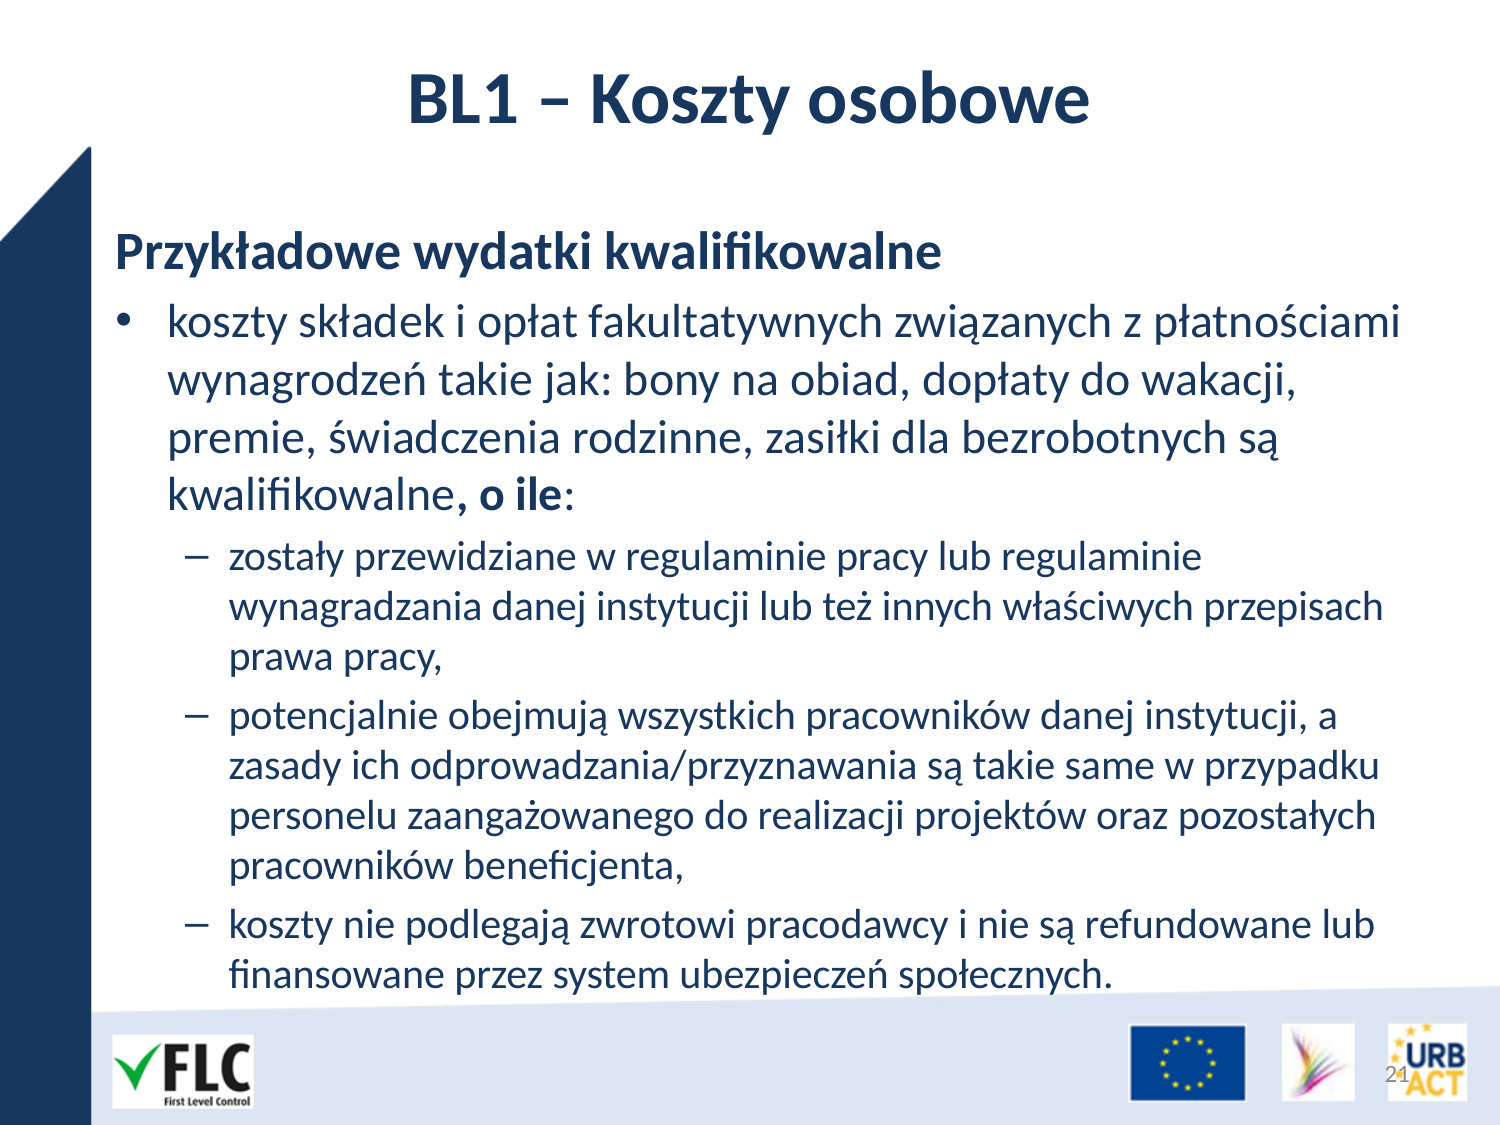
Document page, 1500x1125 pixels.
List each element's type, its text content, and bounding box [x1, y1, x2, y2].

list Przykładowe wydatki kwalifikowalne koszty składek i opłat fakultatywnych związanych z płatnościami wynagrodzeń takie jak: bony na obiad, dopłaty do wakacji, premie, świadczenia rodzinne, zasiłki dla bezrobotnych są kwalifikowalne, o ile: zostały przewidziane w regulaminie pracy lub regulaminie wynagradzania danej instytucji lub też innych właściwych przepisach prawa pracy, potencjalnie obejmują wszystkich pracowników danej instytucji, a zasady ich odprowadzania/przyznawania są takie same w przypadku personelu zaangażowanego do realizacji projektów oraz pozostałych pracowników beneficjenta, koszty nie podlegają zwrotowi pracodawcy i nie są refundowane lub finansowane przez system ubezpieczeń społecznych. [100, 208, 1425, 1005]
picture [0, 0, 1500, 1125]
title BL1 – Koszty osobowe [75, 45, 1425, 233]
slide_number 21 [1074, 1042, 1425, 1103]
